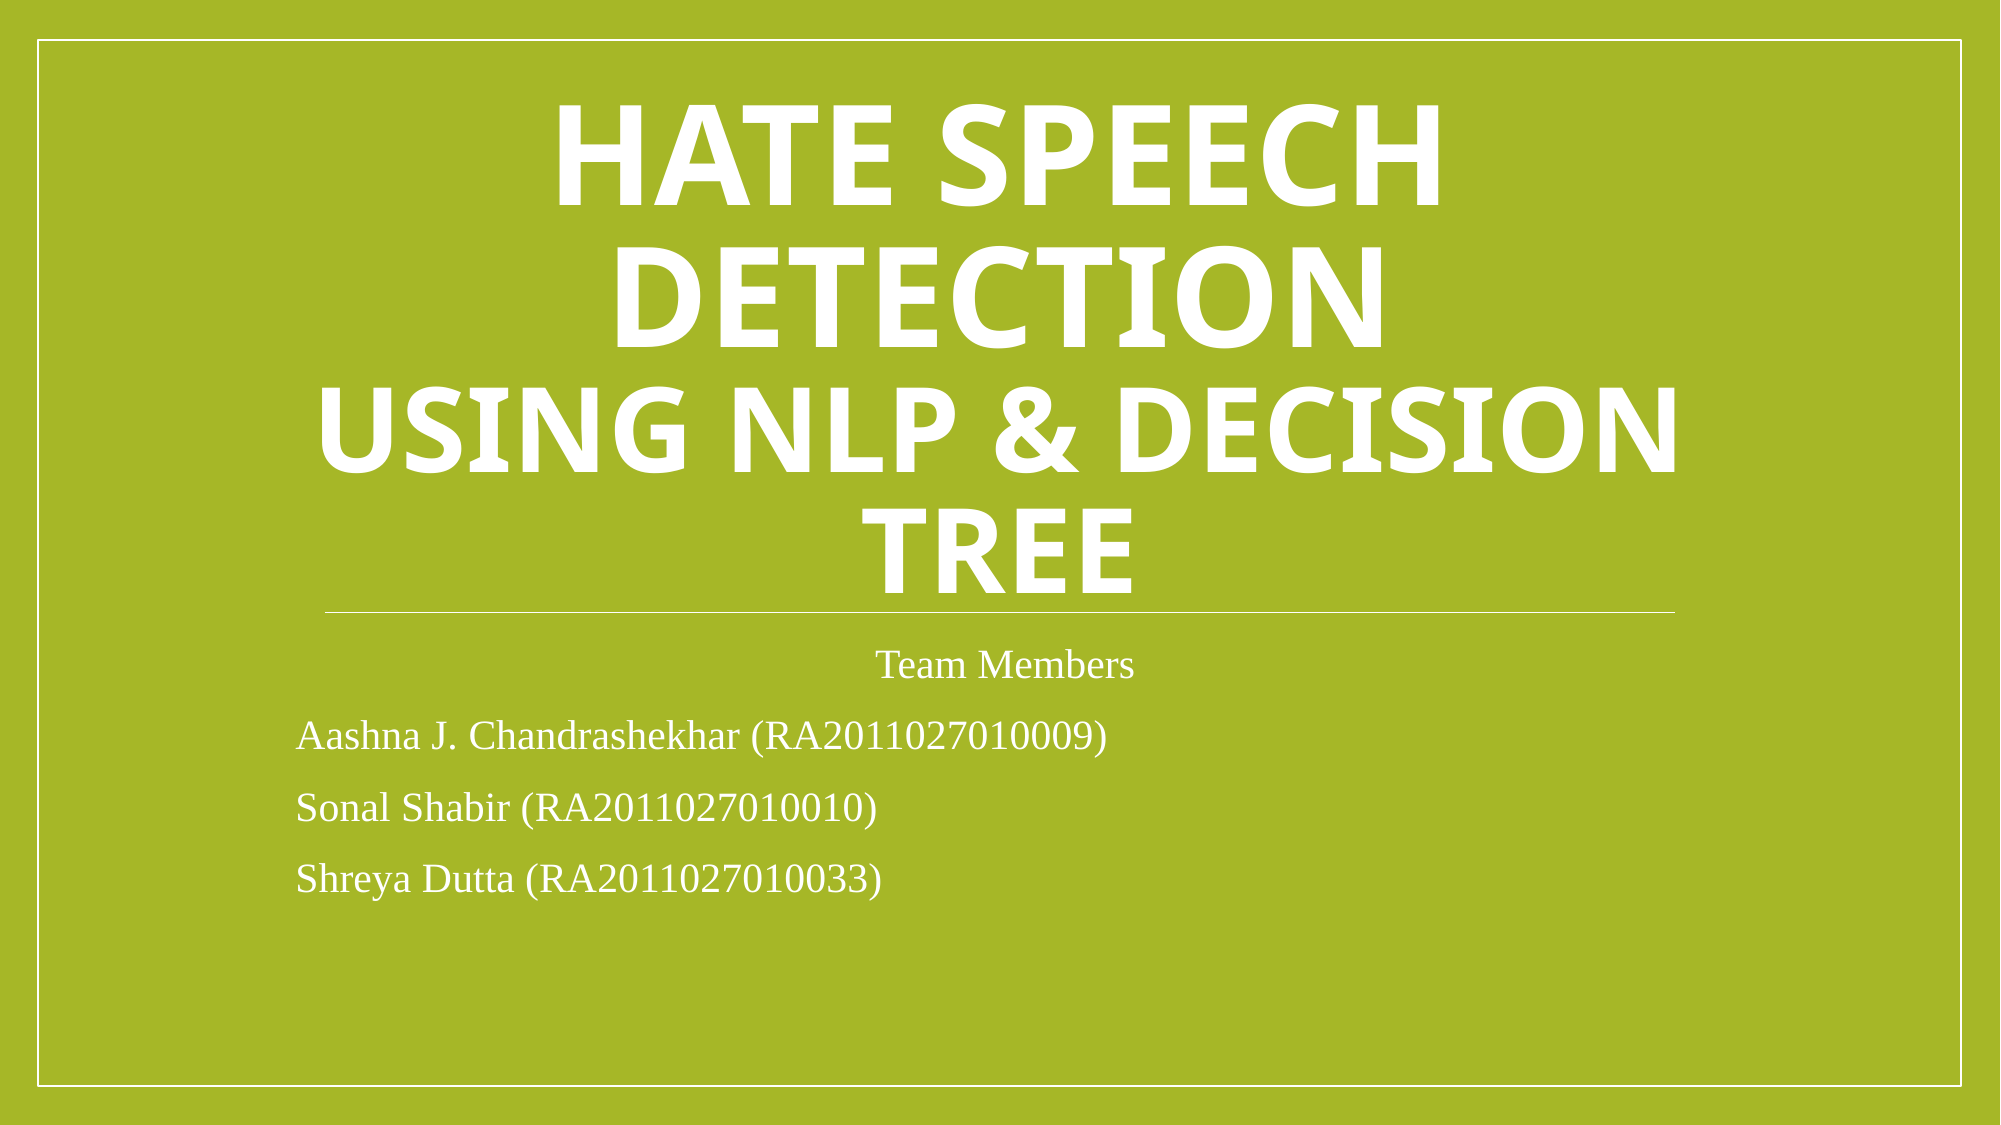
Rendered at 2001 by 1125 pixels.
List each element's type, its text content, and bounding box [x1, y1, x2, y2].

title HATE SPEECH DETECTION using nlp & decision tree [182, 83, 1818, 625]
subtitle Team Members Aashna J. Chandrashekhar (RA2011027010009) Sonal Shabir (RA2011027010010) Shreya Dutta (RA2011027010033) [280, 634, 1730, 910]
